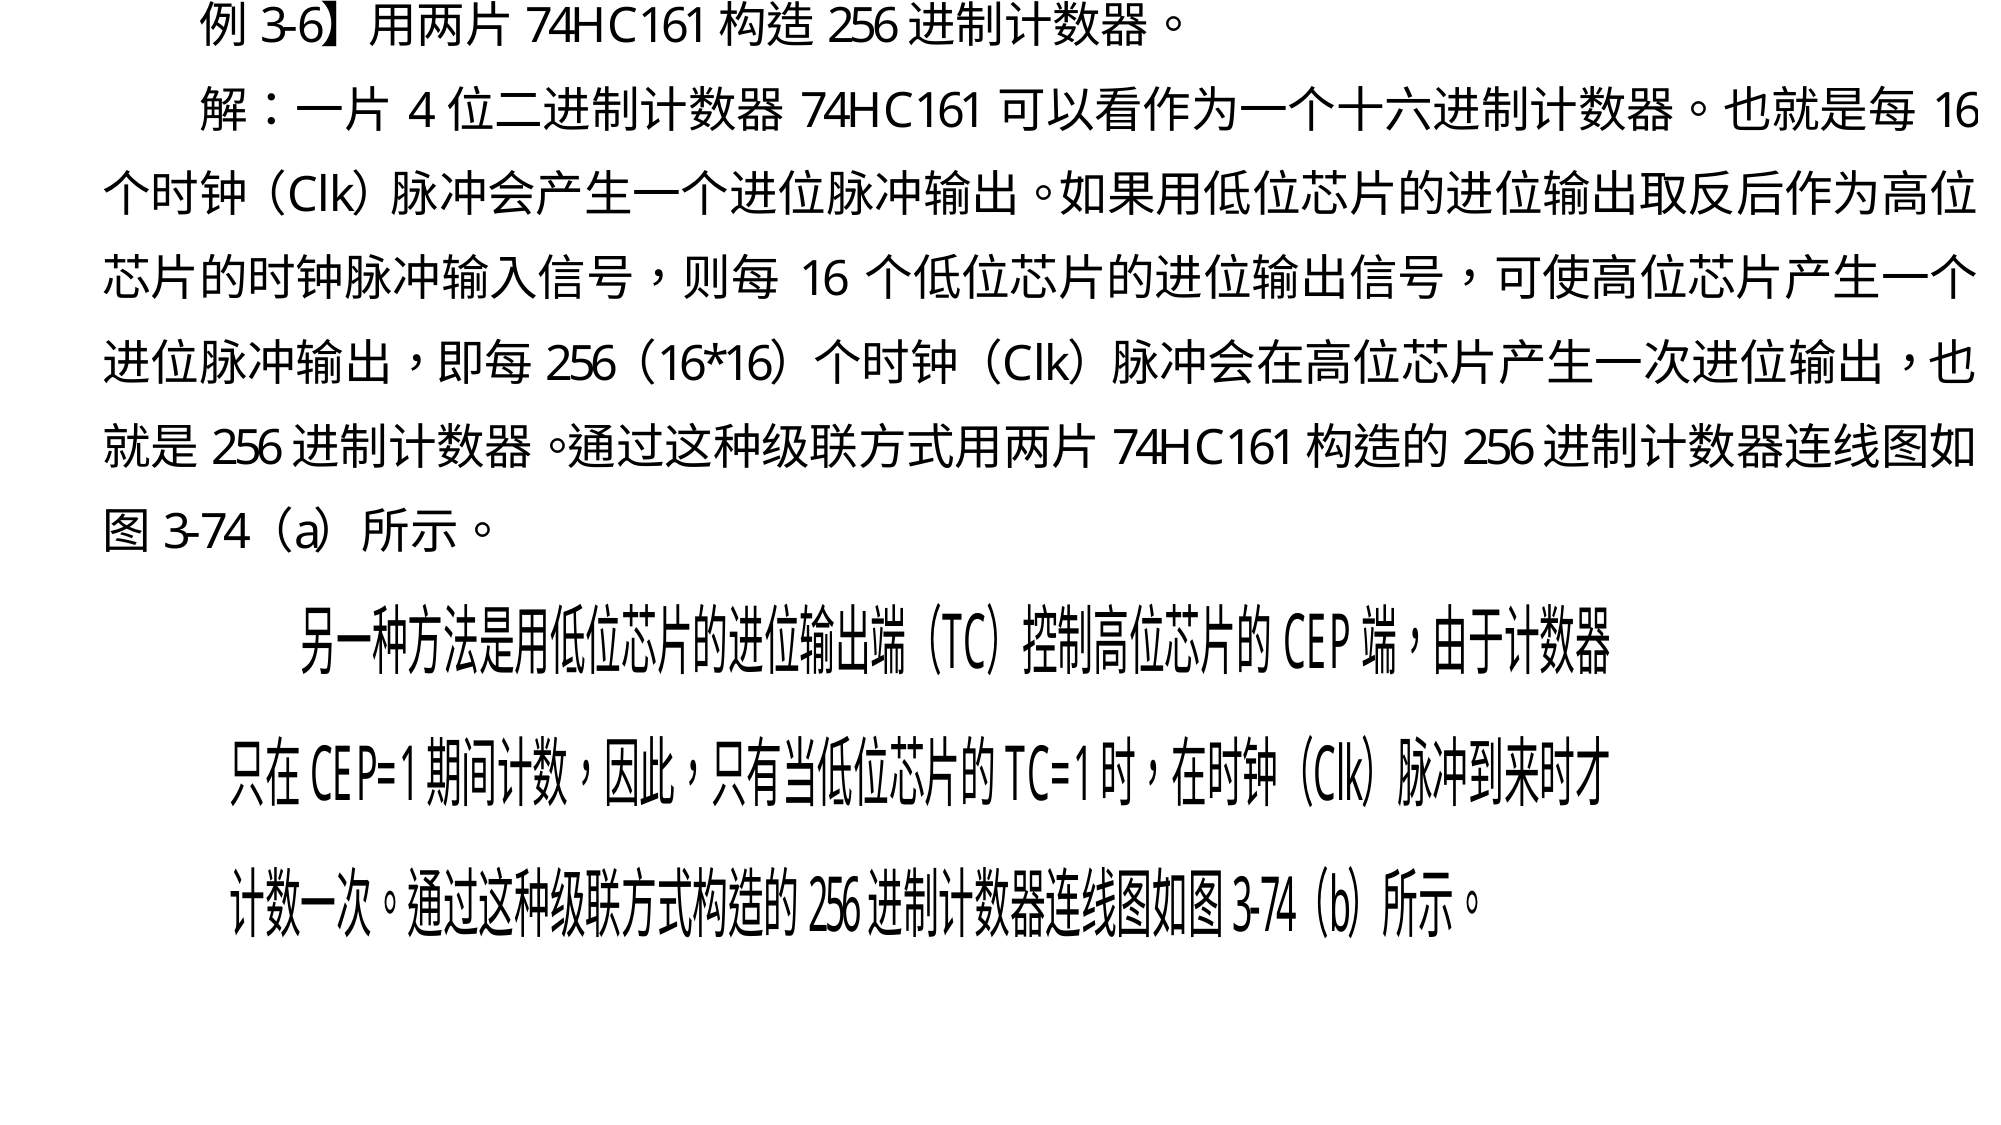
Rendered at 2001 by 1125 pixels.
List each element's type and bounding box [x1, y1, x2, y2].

list [229, 580, 1613, 1040]
list [102, 0, 1981, 617]
